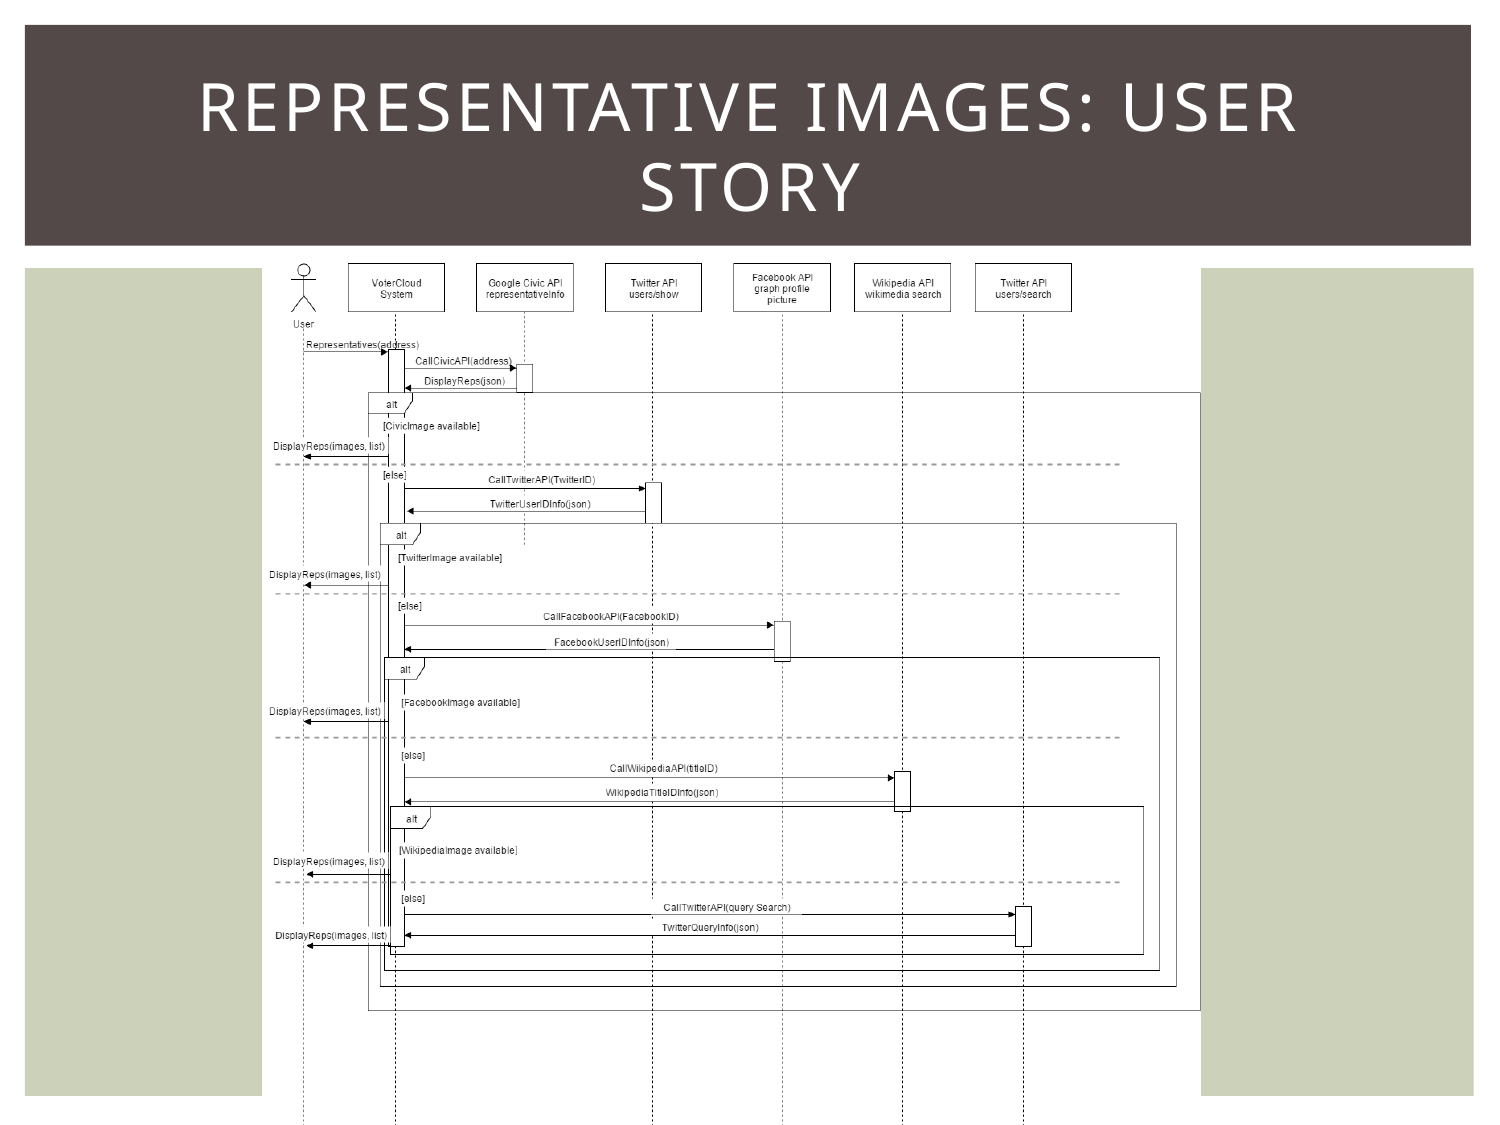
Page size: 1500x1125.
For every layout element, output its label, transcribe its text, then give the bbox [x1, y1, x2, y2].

picture [262, 262, 1201, 1125]
title representative images: user story [62, 58, 1438, 232]
